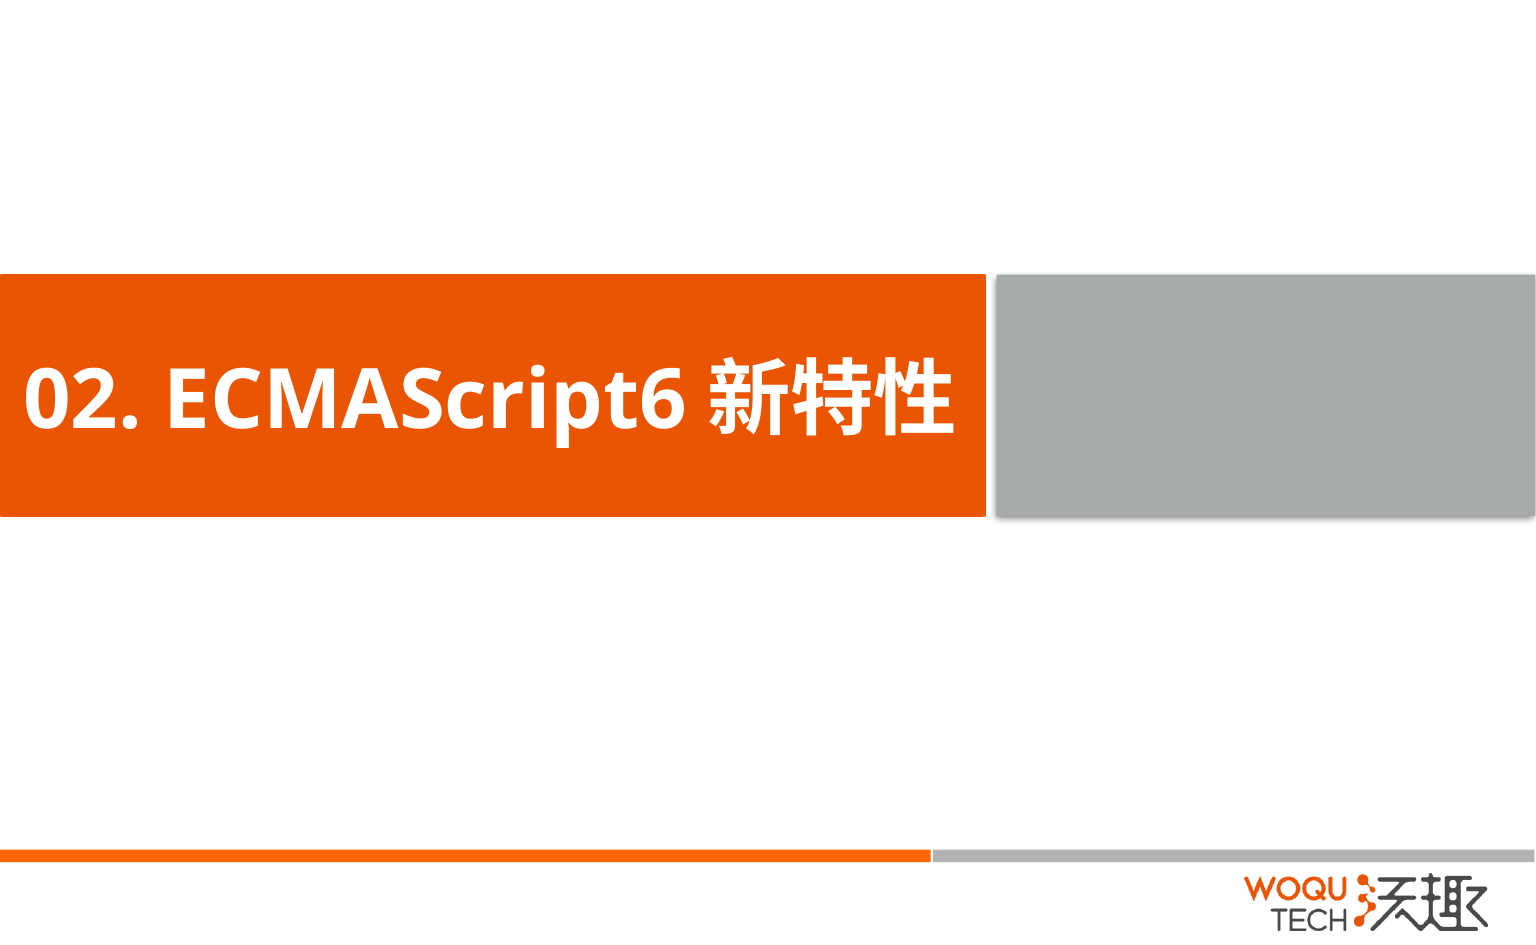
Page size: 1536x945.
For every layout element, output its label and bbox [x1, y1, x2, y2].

picture [1244, 873, 1488, 931]
text_box [0, 274, 1536, 517]
